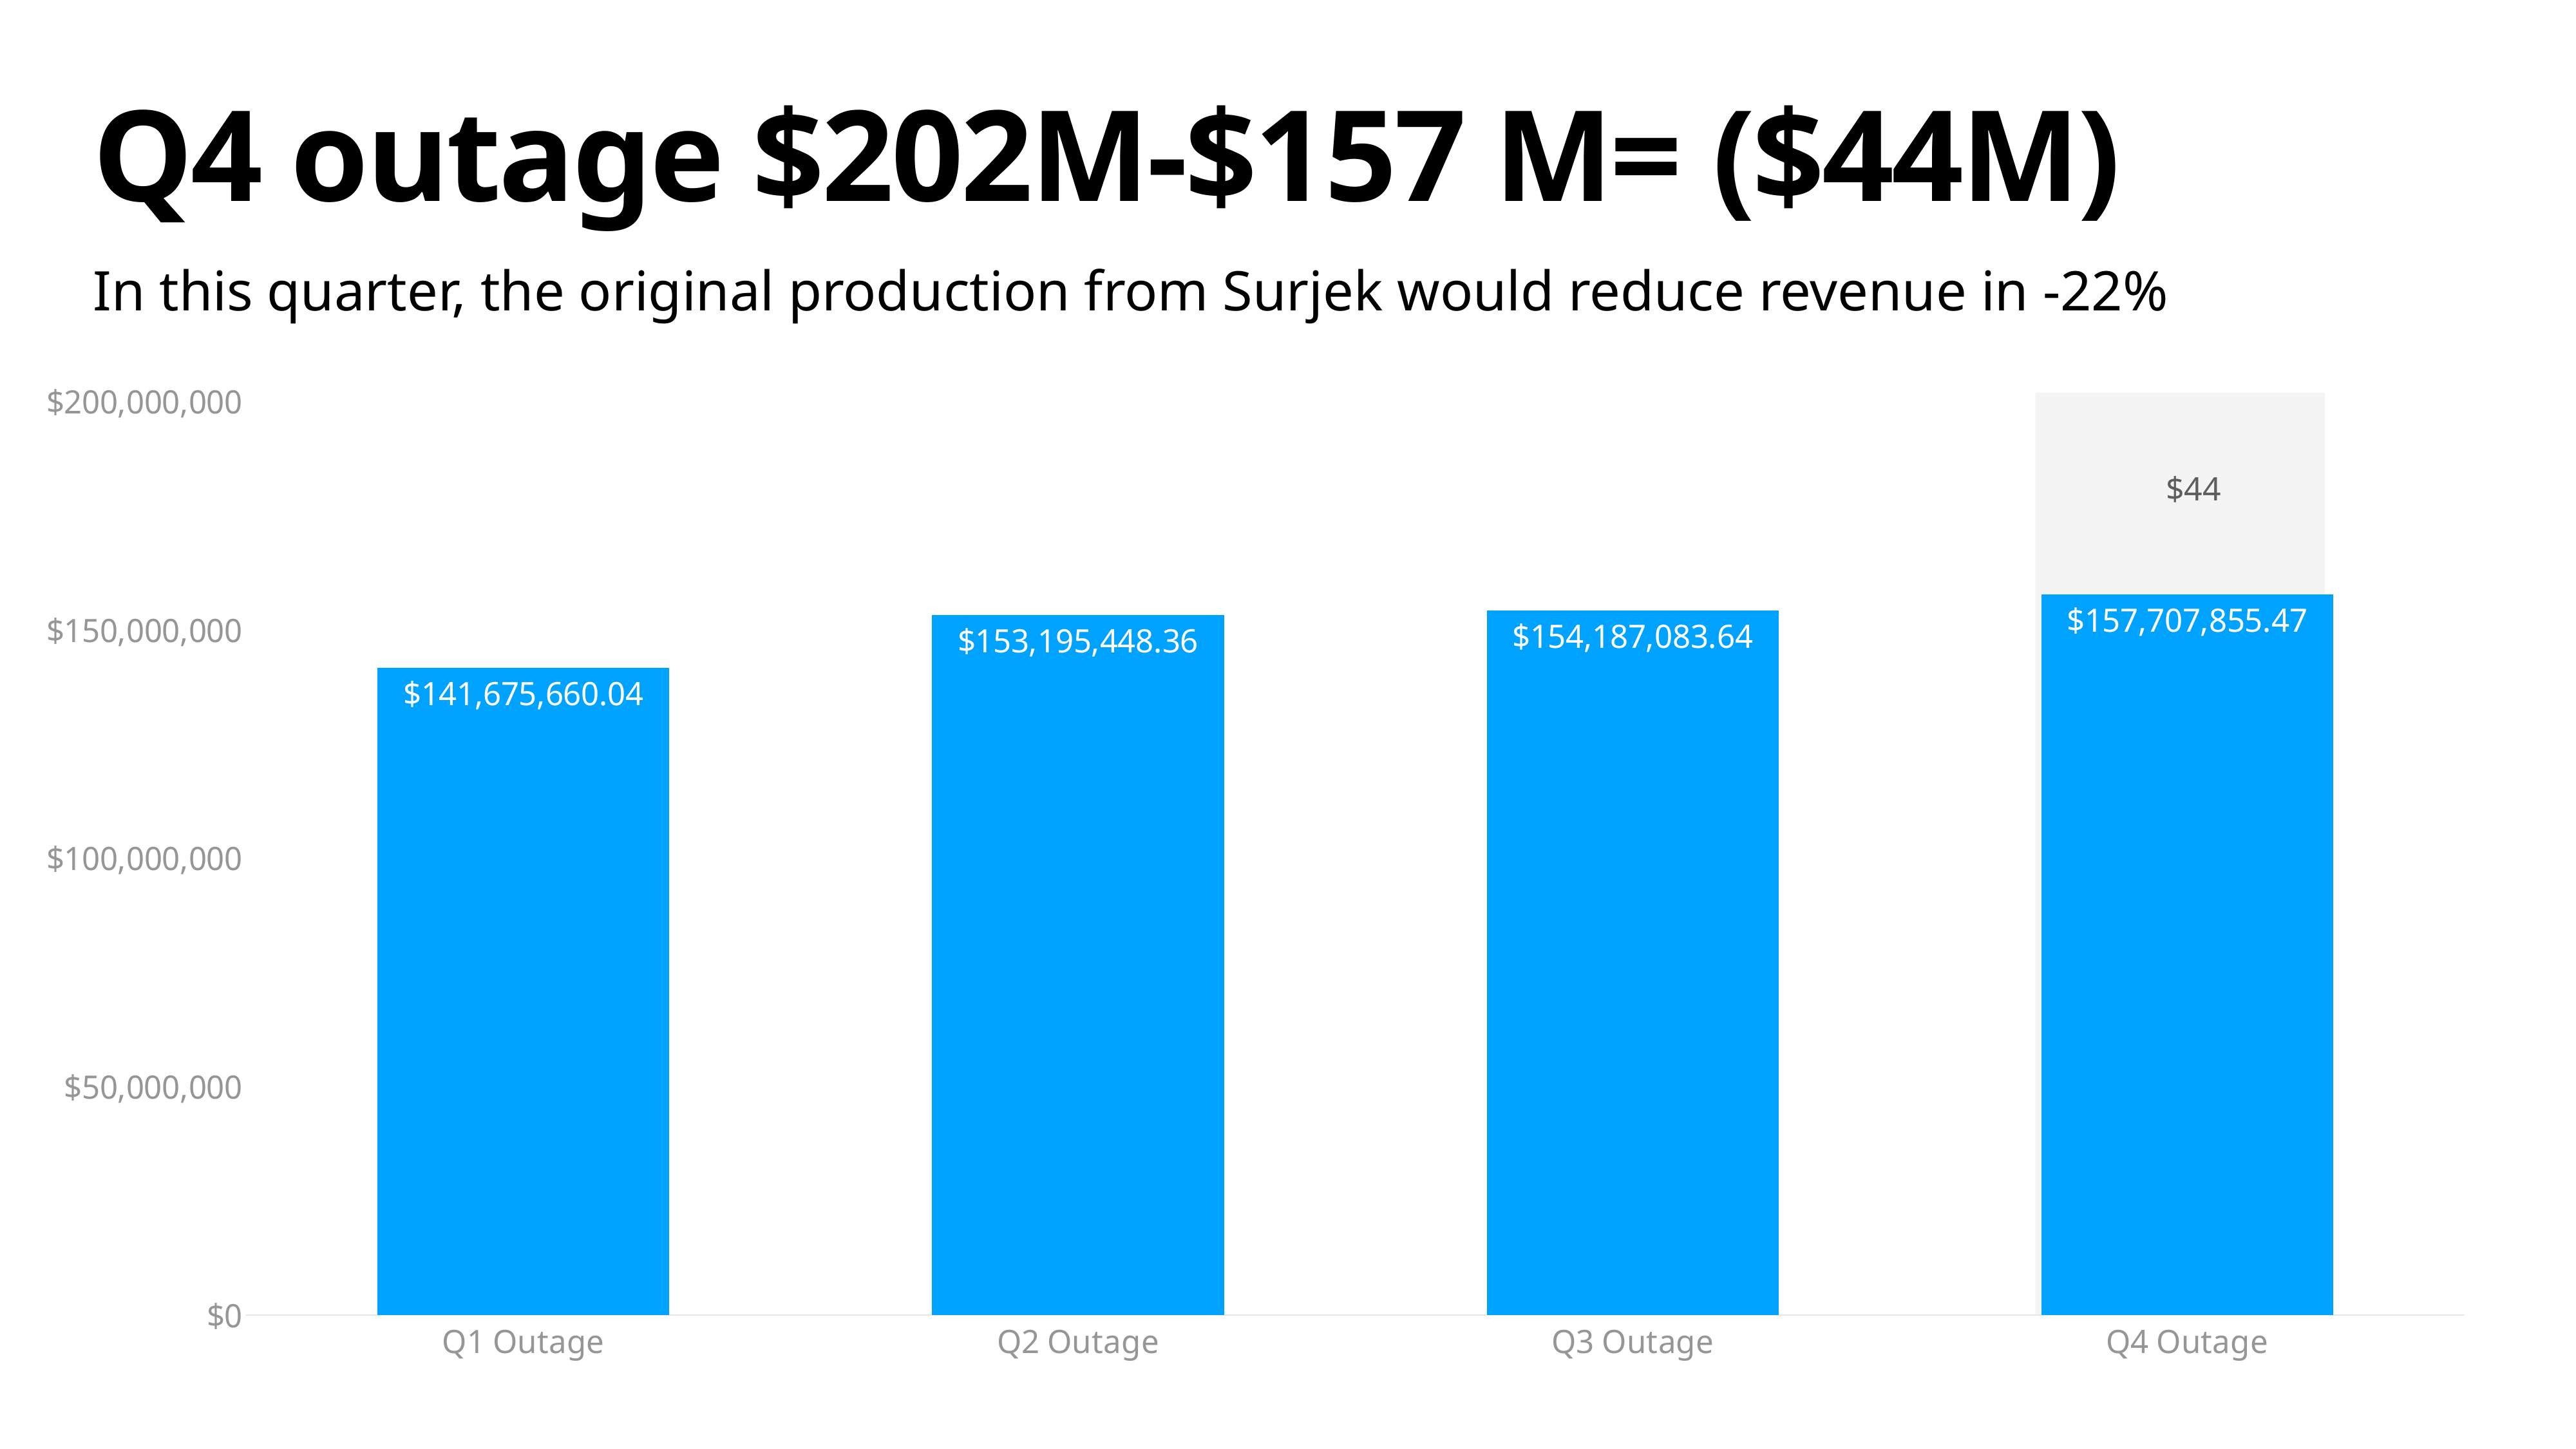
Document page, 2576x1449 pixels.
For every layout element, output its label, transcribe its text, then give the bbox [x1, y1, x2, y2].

chart [46, 334, 2488, 1387]
subtitle In this quarter, the original production from Surjek would reduce revenue in -22% [87, 250, 2409, 334]
title Q4 outage $202M-$157 M= ($44M) [87, 62, 2409, 231]
